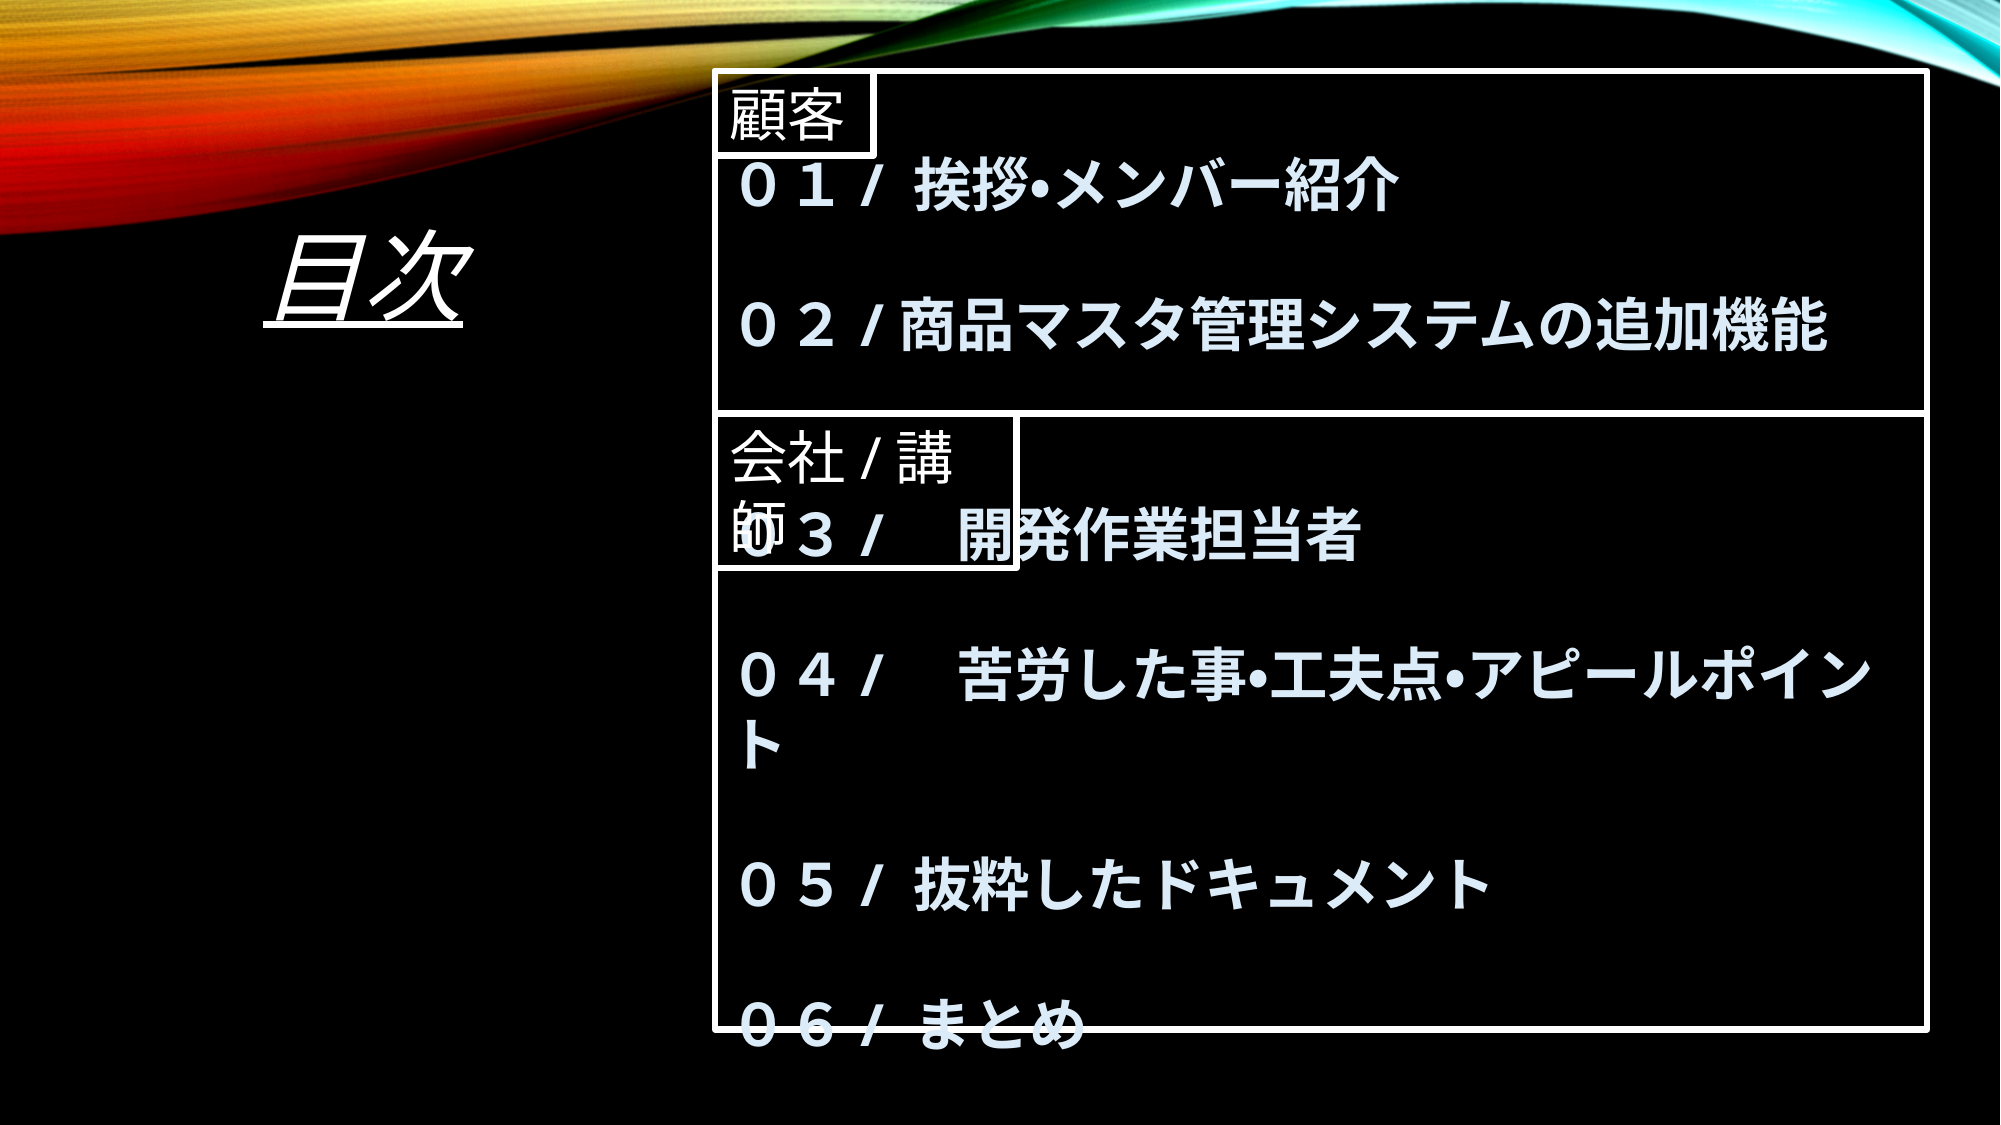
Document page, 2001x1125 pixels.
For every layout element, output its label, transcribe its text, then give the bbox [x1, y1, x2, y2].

text_box 目次 [247, 205, 590, 341]
text_box 顧客 [714, 70, 874, 156]
text_box ０１/ 挨拶・メンバー紹介 ０２/商品マスタ管理システムの追加機能 ０３/ 開発作業担当者 ０４/ 苦労した事・工夫点・アピールポイント ０５/ 抜粋したドキュメント ０６/ まとめ [714, 414, 1928, 1030]
text_box 会社/講師 [714, 414, 1017, 569]
text_box ０１/ 挨拶・メンバー紹介 ０２/商品マスタ管理システムの追加機能 ０３/ 開発作業担当者 ０４/ 苦労した事・工夫点・アピールポイント ０５/ 抜粋したドキュメント ０６/ まとめ [714, 70, 1928, 413]
picture [0, 0, 2000, 237]
